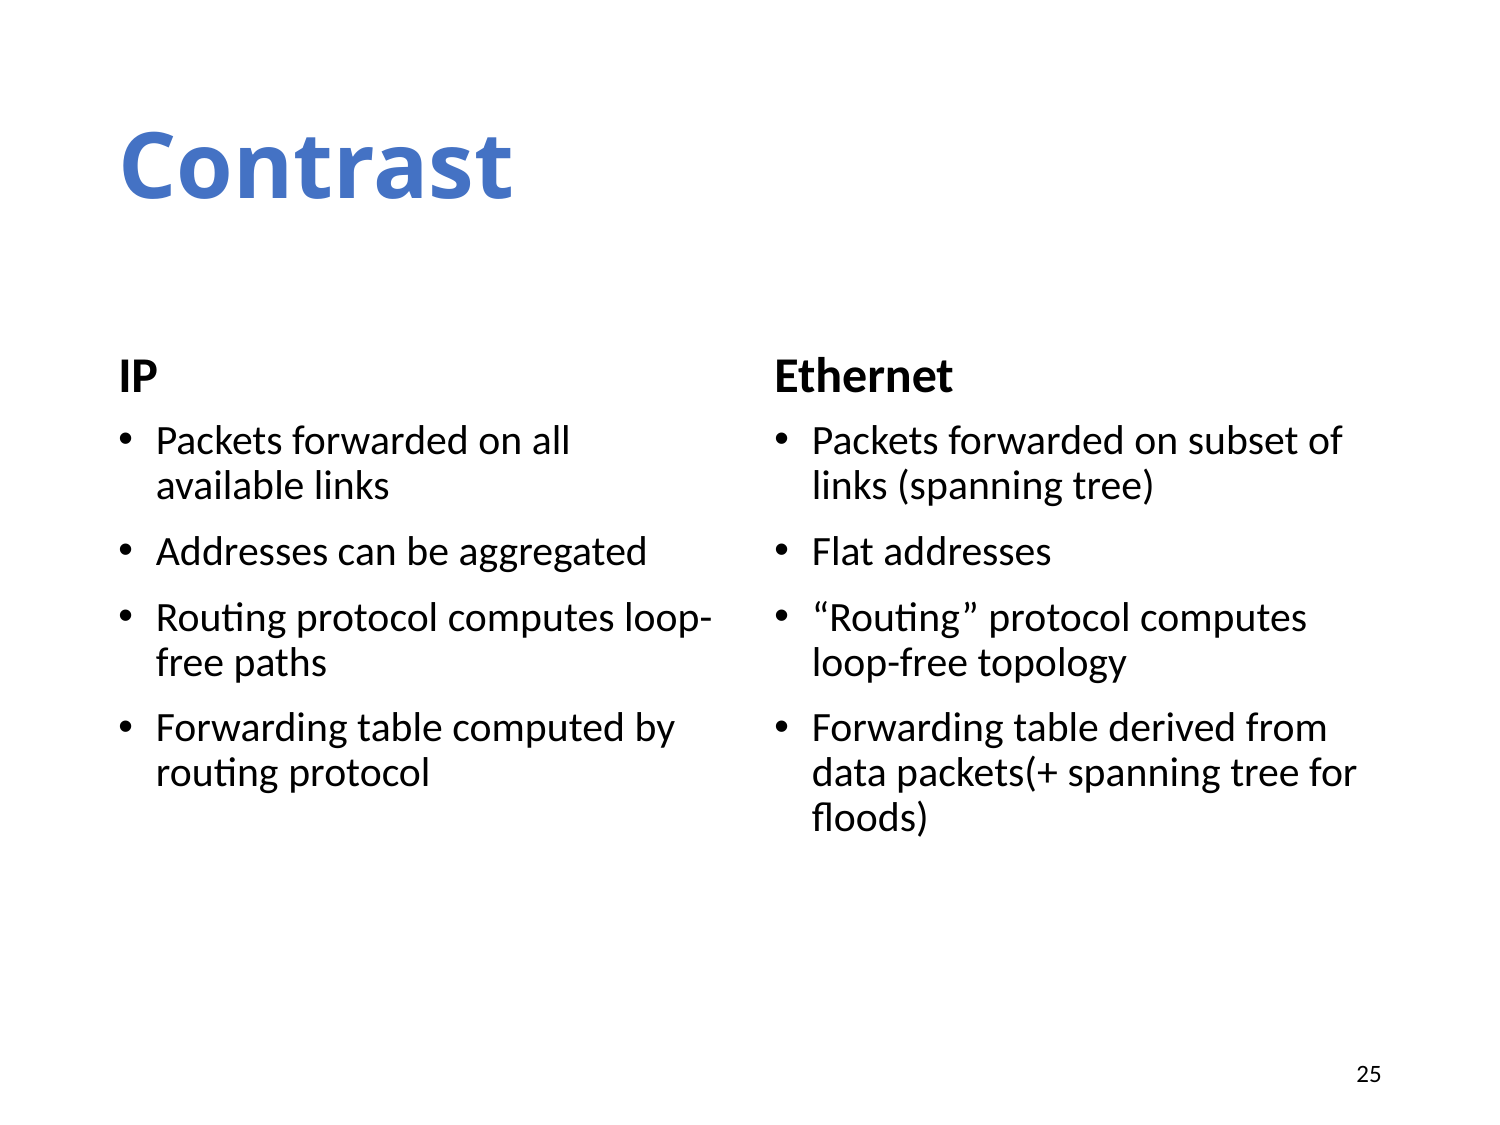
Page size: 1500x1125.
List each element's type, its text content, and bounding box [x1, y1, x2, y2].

list Ethernet [759, 275, 1398, 410]
list Packets forwarded on subset of links (spanning tree) Flat addresses “Routing” protocol computes loop-free topology Forwarding table derived from data packets(+ spanning tree for floods) [759, 410, 1398, 1016]
list IP [103, 275, 738, 410]
list Packets forwarded on all available links Addresses can be aggregated Routing protocol computes loop-free paths Forwarding table computed by routing protocol [103, 410, 738, 1016]
title Contrast [103, 59, 1398, 278]
slide_number 25 [1059, 1042, 1397, 1103]
